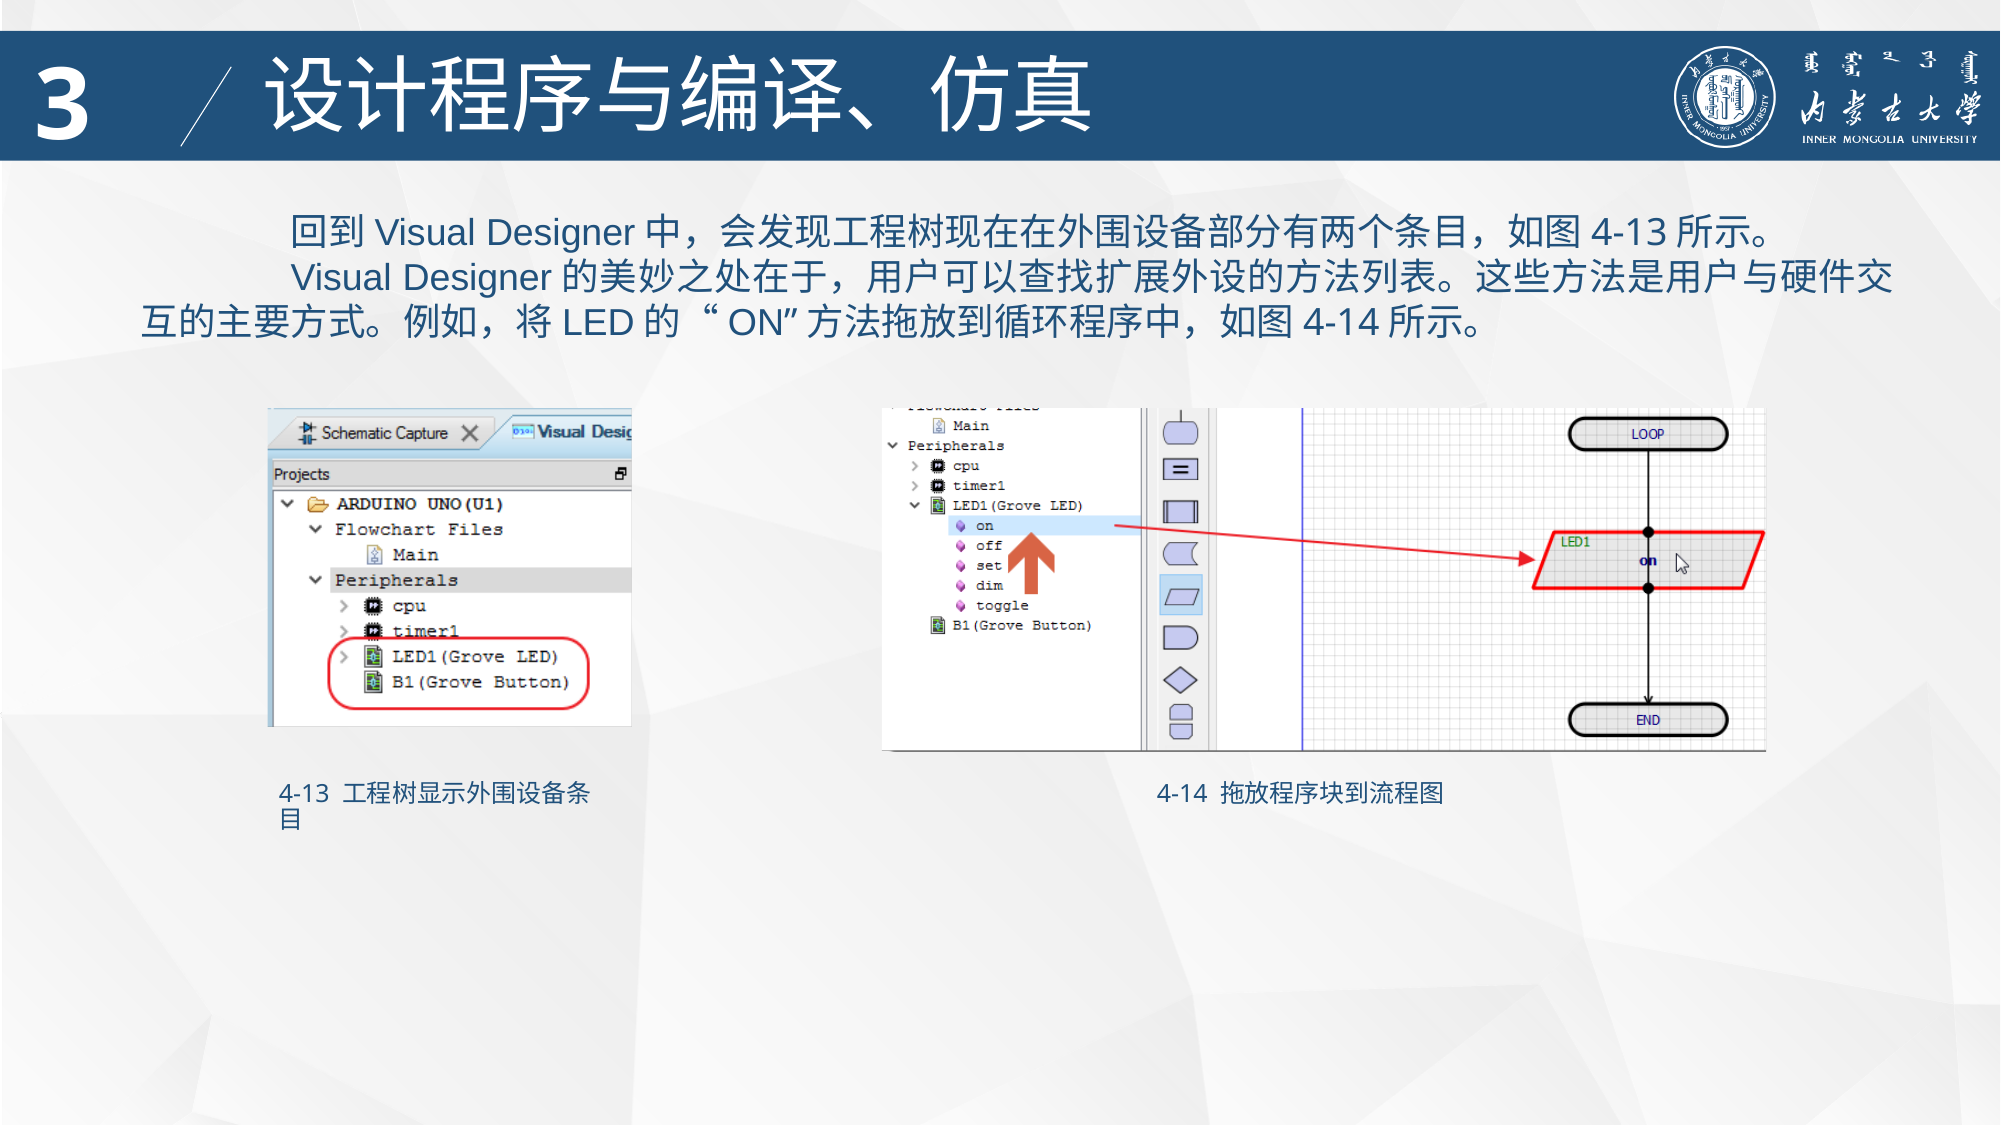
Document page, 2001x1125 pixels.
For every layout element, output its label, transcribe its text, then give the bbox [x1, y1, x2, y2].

text_box 4-14 拖放程序块到流程图 [1142, 773, 1507, 821]
text_box 回到Visual Designer中，会发现工程树现在在外围设备部分有两个条目，如图4-13所示。 Visual Designer的美妙之处在于，用户可以查找扩展外设的方法列表。这些方法是用户与硬件交互的主要方式。例如，将LED的“ON”方法拖放到循环程序中，如图4-14所示。 [125, 200, 1910, 351]
list 3 [19, 45, 200, 212]
picture [0, 0, 2001, 1125]
list 设计程序与编译、仿真 [247, 45, 1119, 134]
picture [1673, 46, 1986, 150]
text_box 4-13 工程树显示外围设备条目 [264, 773, 629, 821]
